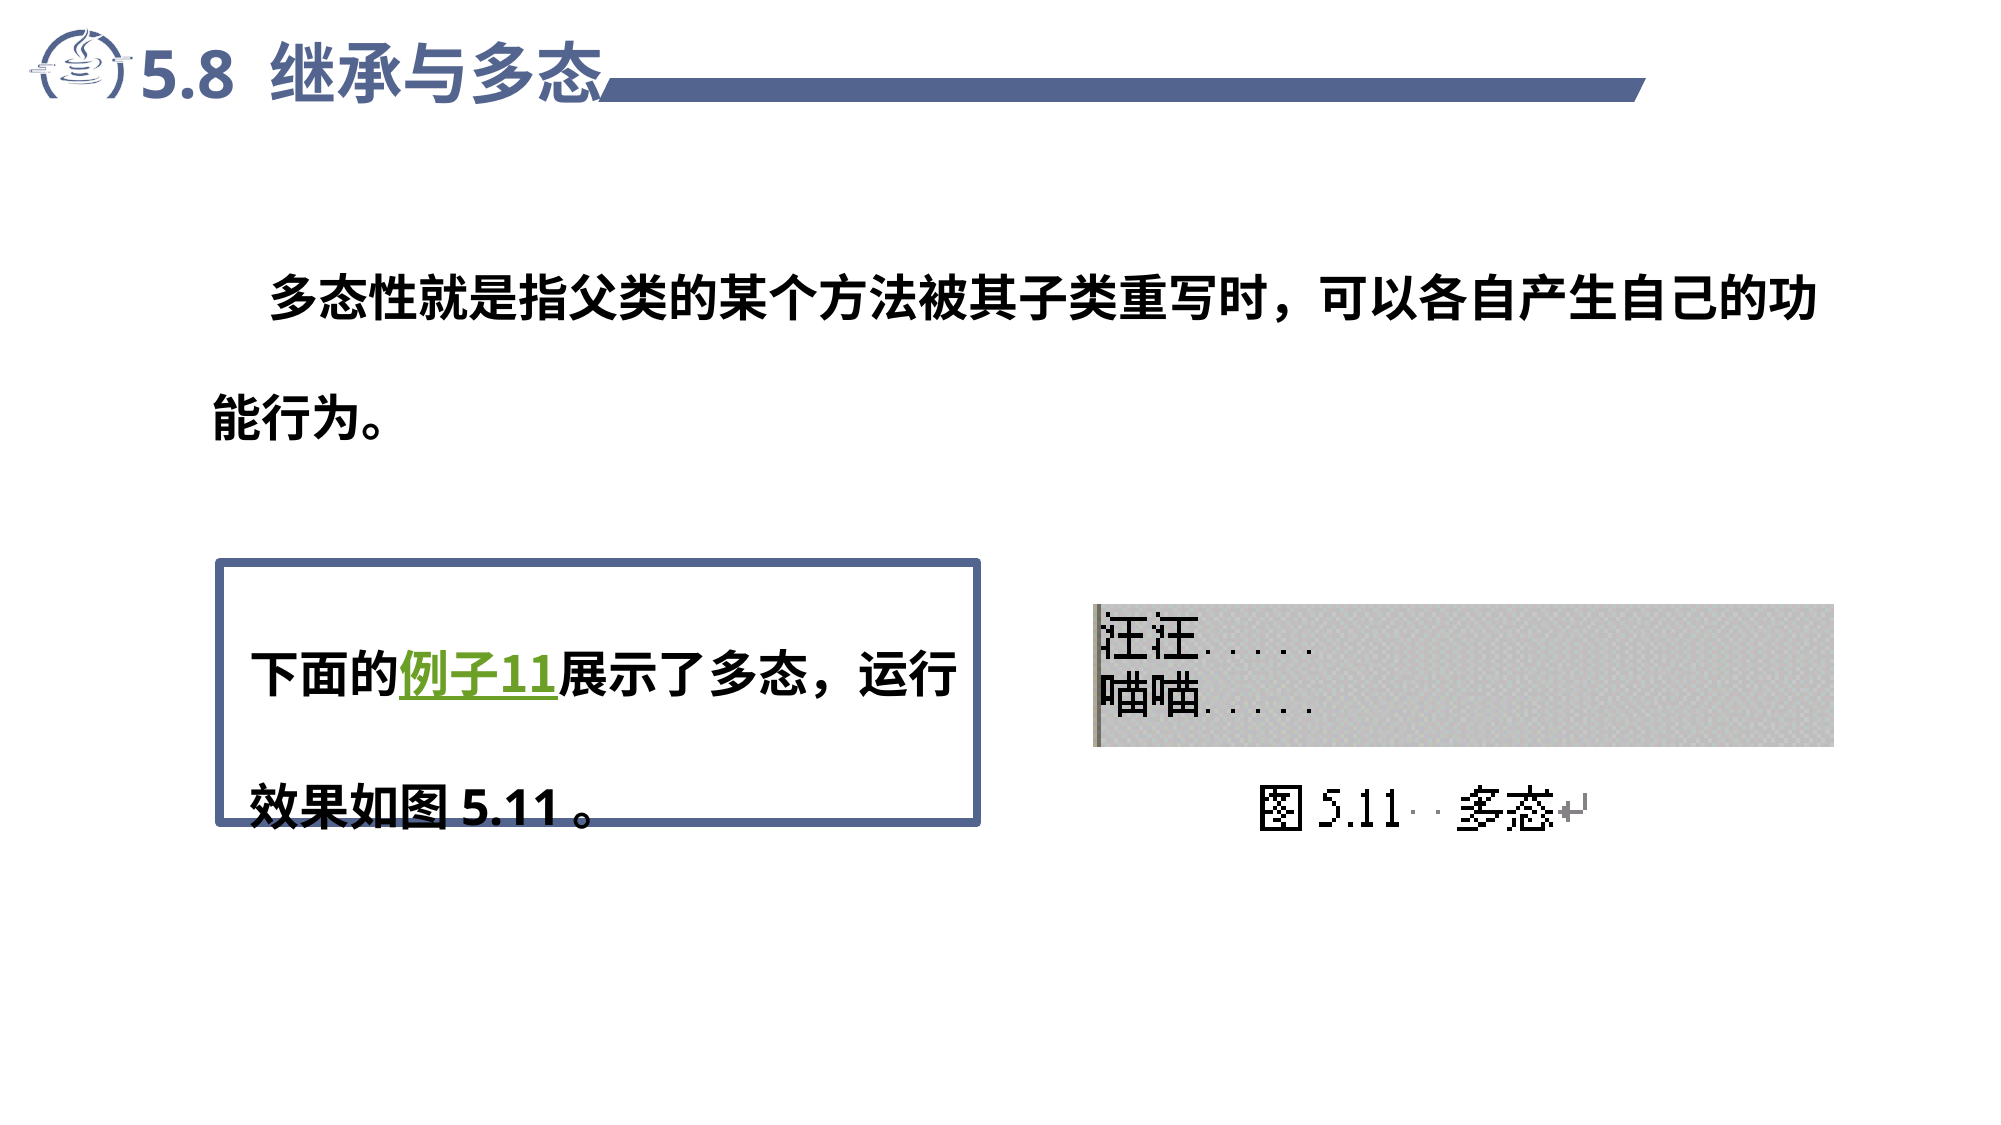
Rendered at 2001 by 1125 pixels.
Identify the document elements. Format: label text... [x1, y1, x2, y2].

list 下面的例子11展示了多态，运行效果如图5.11。 [219, 562, 978, 823]
text_box 多态性就是指父类的某个方法被其子类重写时，可以各自产生自己的功能行为。 [196, 198, 1851, 454]
picture [1035, 554, 1851, 865]
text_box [16, 18, 1647, 121]
